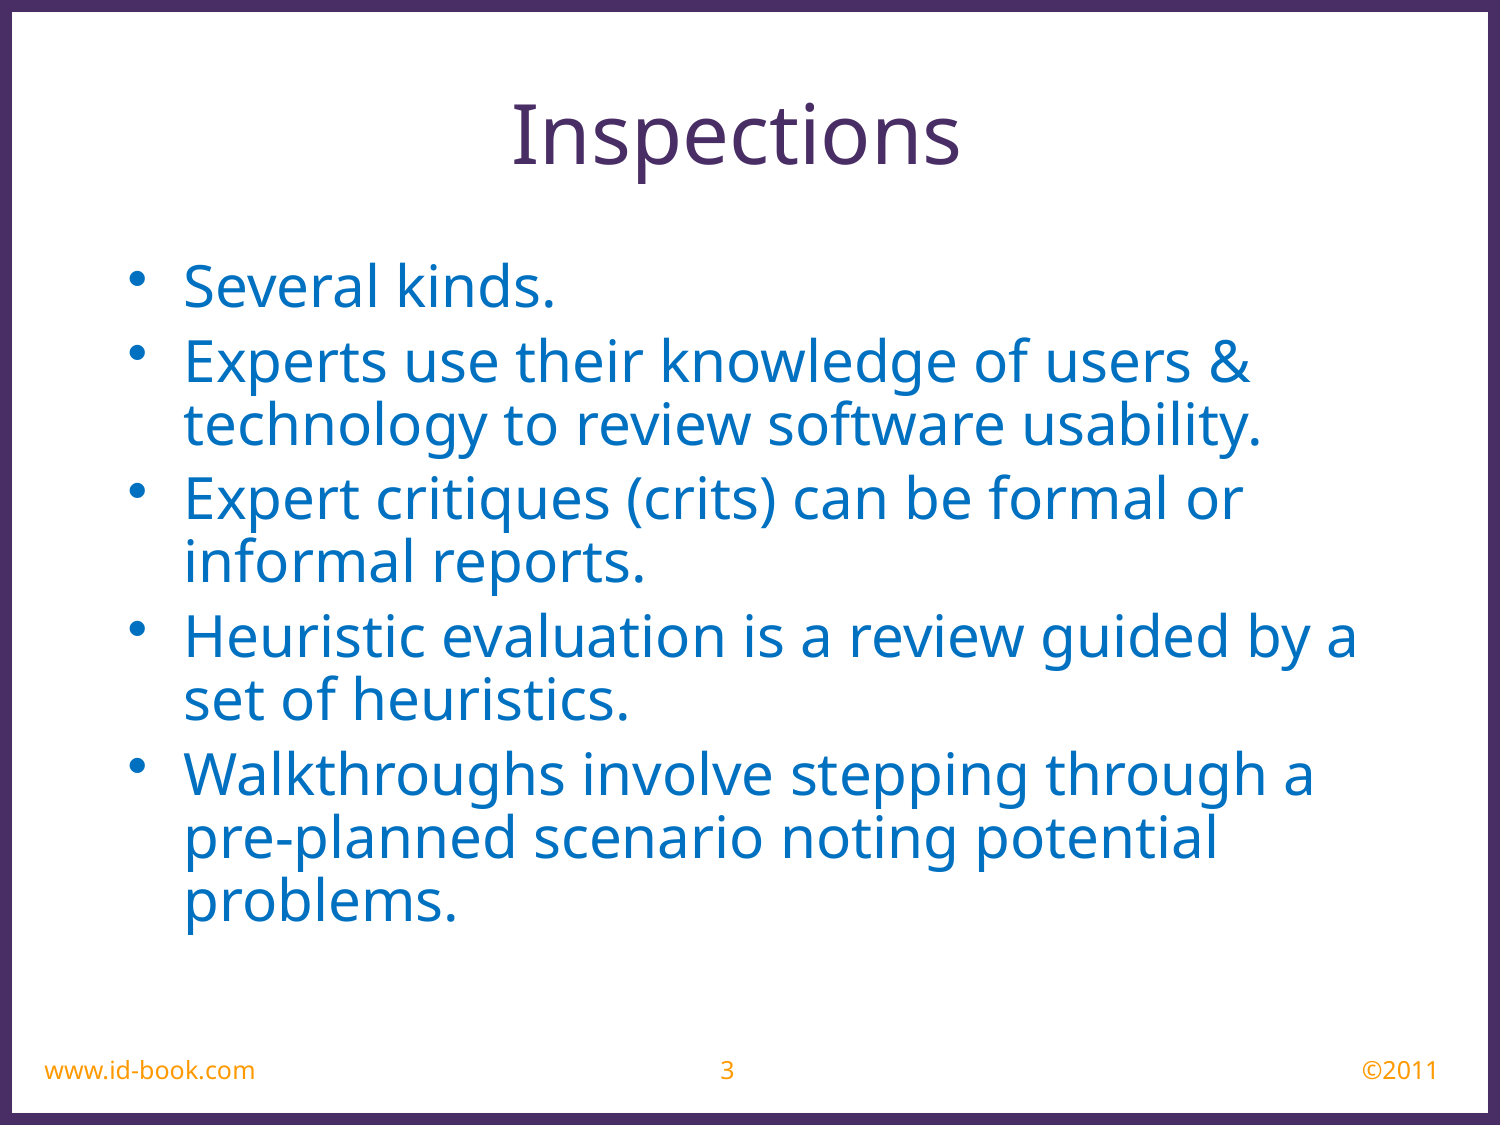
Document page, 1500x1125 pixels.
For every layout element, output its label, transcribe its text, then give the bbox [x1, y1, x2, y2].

footer 3 [489, 1046, 966, 1125]
list Several kinds. Experts use their knowledge of users & technology to review software usability. Expert critiques (crits) can be formal or informal reports. Heuristic evaluation is a review guided by a set of heuristics. Walkthroughs involve stepping through a pre-planned scenario noting potential problems. [112, 249, 1388, 1001]
slide_number www.id-book.com [29, 1046, 380, 1125]
picture [0, 0, 1500, 1125]
title Inspections [99, 37, 1376, 226]
